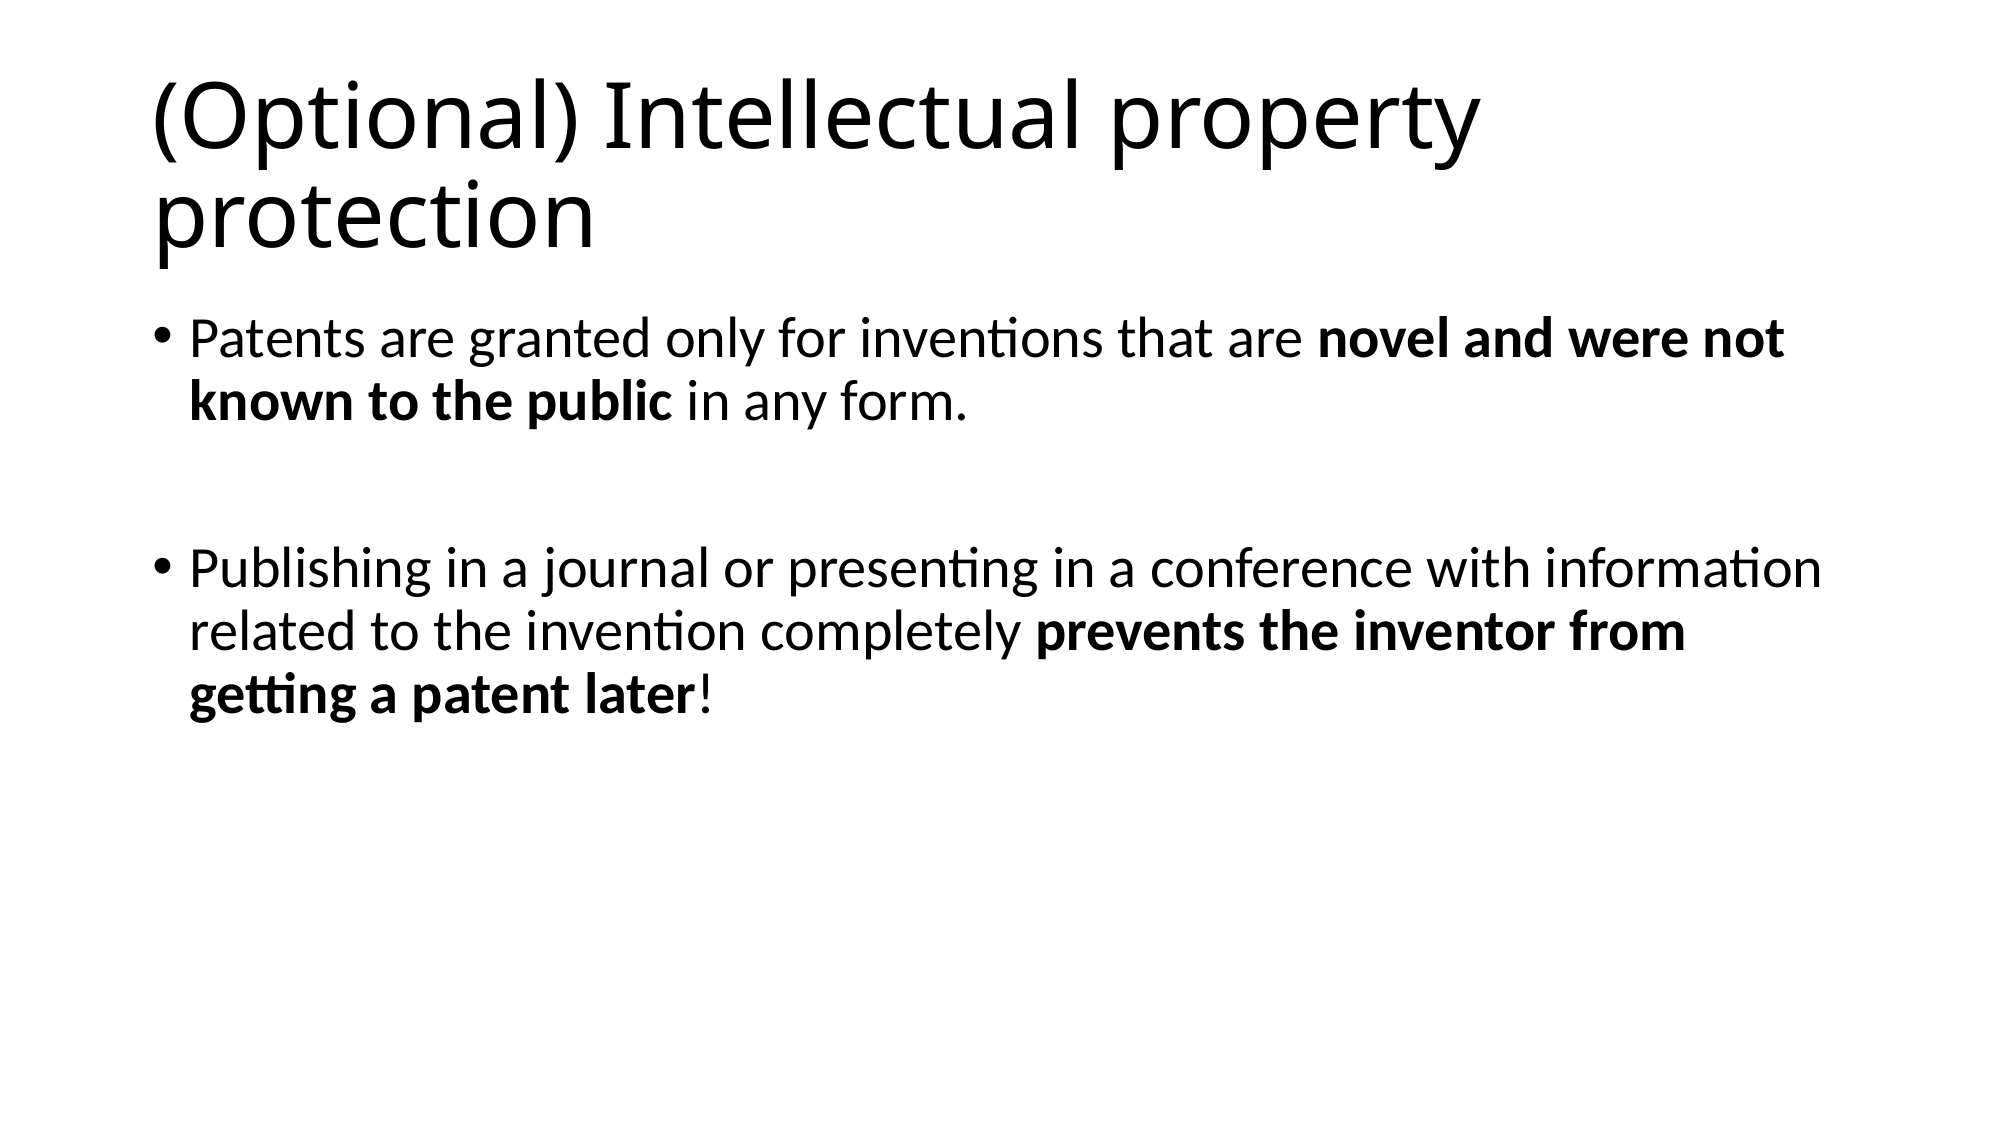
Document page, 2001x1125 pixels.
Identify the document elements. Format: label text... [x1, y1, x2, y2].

list Patents are granted only for inventions that are novel and were not known to the public in any form. Publishing in a journal or presenting in a conference with information related to the invention completely prevents the inventor from getting a patent later! [137, 299, 1863, 1014]
title (Optional) Intellectual property protection [137, 59, 1863, 278]
